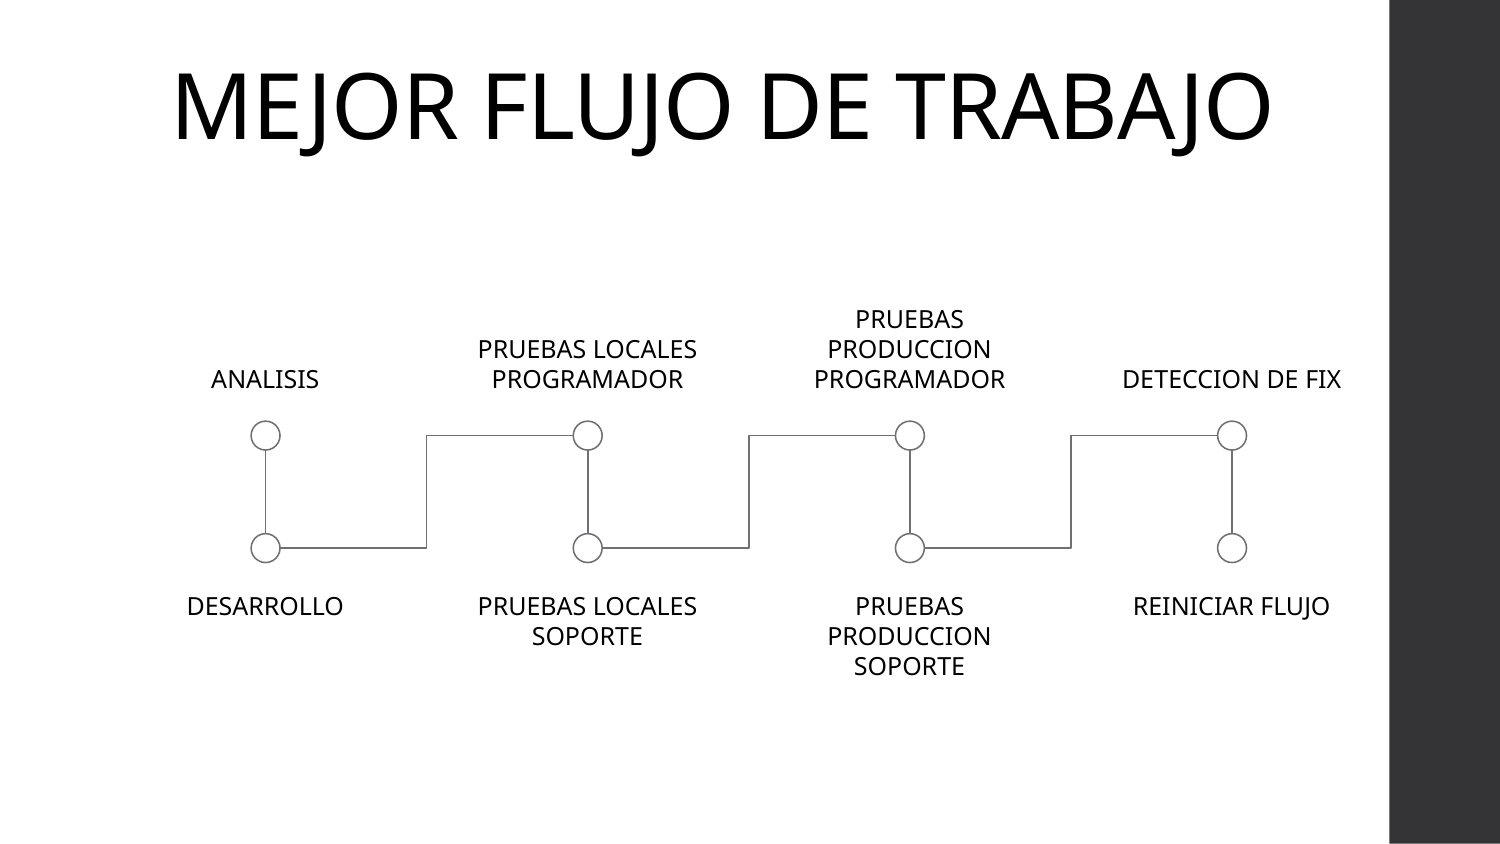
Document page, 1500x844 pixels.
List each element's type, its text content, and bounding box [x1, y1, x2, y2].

text_box [575, 534, 600, 563]
text_box [574, 421, 602, 450]
text_box [251, 421, 280, 450]
title MEJOR FLUJO DE TRABAJO [155, 45, 1348, 209]
text_box PRUEBAS LOCALES SOPORTE [439, 575, 737, 743]
text_box PRUEBAS PRODUCCION SOPORTE [761, 575, 1059, 743]
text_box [601, 435, 896, 549]
text_box [1218, 421, 1247, 450]
text_box PRUEBAS PRODUCCION PROGRAMADOR [761, 241, 1059, 409]
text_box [279, 435, 574, 549]
text_box [897, 538, 922, 563]
text_box PRUEBAS LOCALES PROGRAMADOR [439, 241, 737, 409]
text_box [924, 435, 1218, 549]
text_box DETECCION DE FIX [1083, 241, 1381, 409]
text_box REINICIAR FLUJO [1083, 575, 1381, 743]
text_box ANALISIS [116, 241, 415, 409]
text_box [1220, 535, 1247, 563]
text_box [896, 421, 924, 450]
text_box [251, 534, 278, 563]
text_box DESARROLLO [116, 575, 415, 743]
